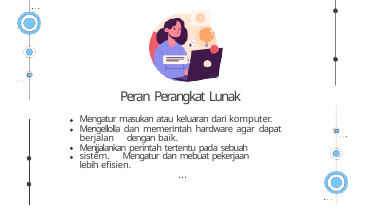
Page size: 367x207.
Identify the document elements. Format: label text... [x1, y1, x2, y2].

title Peran Perangkat Lunak [117, 85, 248, 112]
text_box Mengatur masukan atau keluaran dari komputer. Mengellolla dan memerintah hardware agar dapat berjalan dengan baik. Menjjalankan perintah tertentu pada sebuah sistem. Mengatur dan mebuat pekerjaan lebih efisien. [77, 112, 299, 171]
picture [17, 0, 42, 100]
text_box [26, 118, 32, 205]
picture [324, 105, 348, 206]
picture [149, 10, 224, 82]
